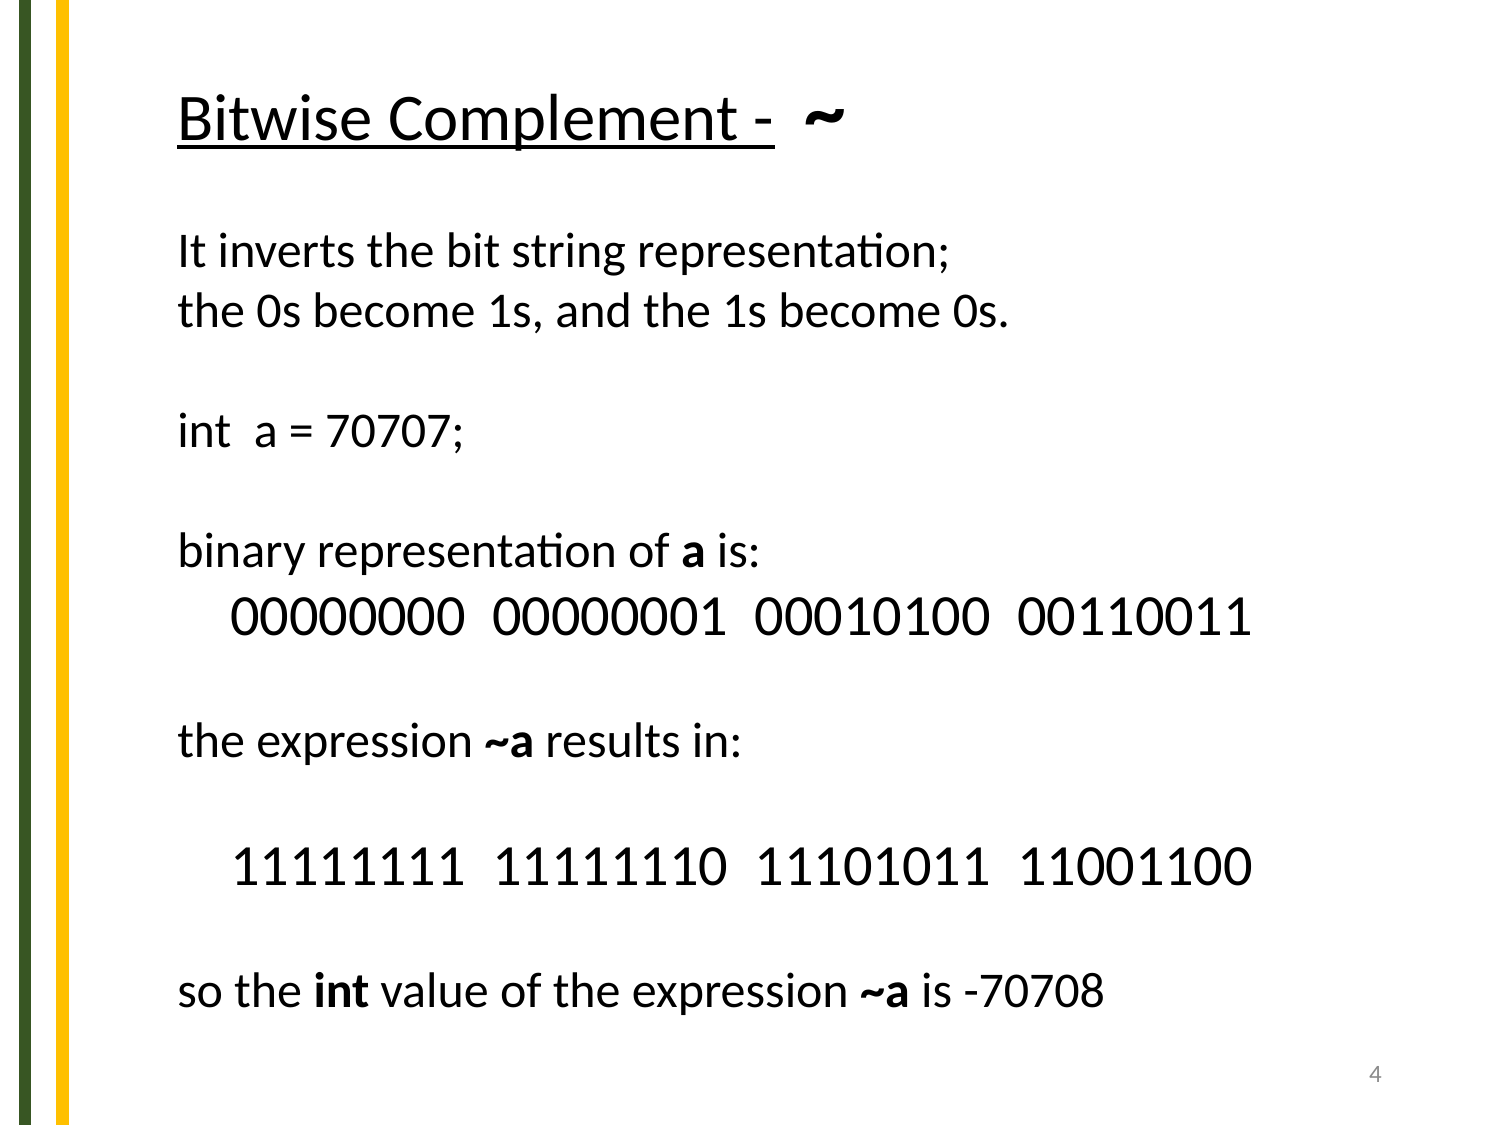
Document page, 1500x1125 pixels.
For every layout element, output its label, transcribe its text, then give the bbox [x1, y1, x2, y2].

slide_number 4 [1059, 1042, 1397, 1103]
text_box Bitwise Complement - ~ It inverts the bit string representation; the 0s become 1s, and the 1s become 0s. int a = 70707; binary representation of a is: 00000000 00000001 00010100 00110011 the expression ~a results in: 11111111 11111110 11101011 11001100 so the int value of the expression ~a is -70708 [162, 50, 1375, 1025]
